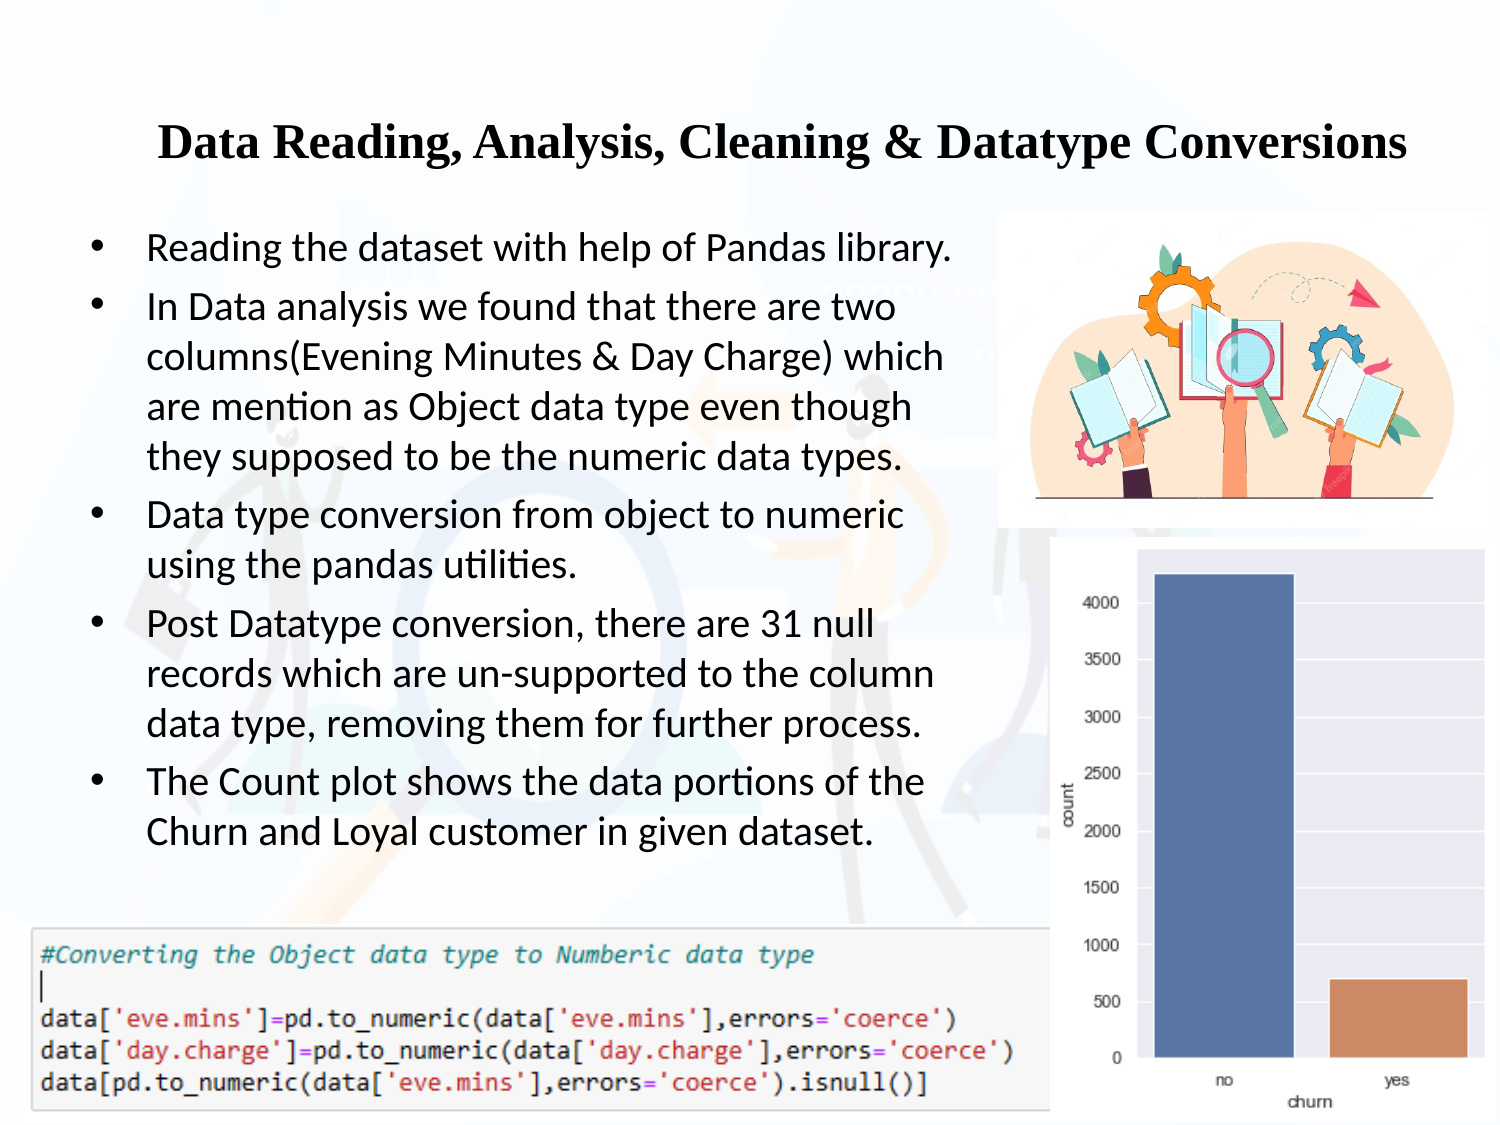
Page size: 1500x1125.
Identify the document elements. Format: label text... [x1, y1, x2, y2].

title Data Reading, Analysis, Cleaning & Datatype Conversions [75, 45, 1425, 212]
picture [24, 537, 1496, 1123]
picture [998, 212, 1488, 528]
list Reading the dataset with help of Pandas library. In Data analysis we found that there are two columns(Evening Minutes & Day Charge) which are mention as Object data type even though they supposed to be the numeric data types. Data type conversion from object to numeric using the pandas utilities. Post Datatype conversion, there are 31 null records which are un-supported to the column data type, removing them for further process. The Count plot shows the data portions of the Churn and Loyal customer in given dataset. [75, 212, 1013, 923]
